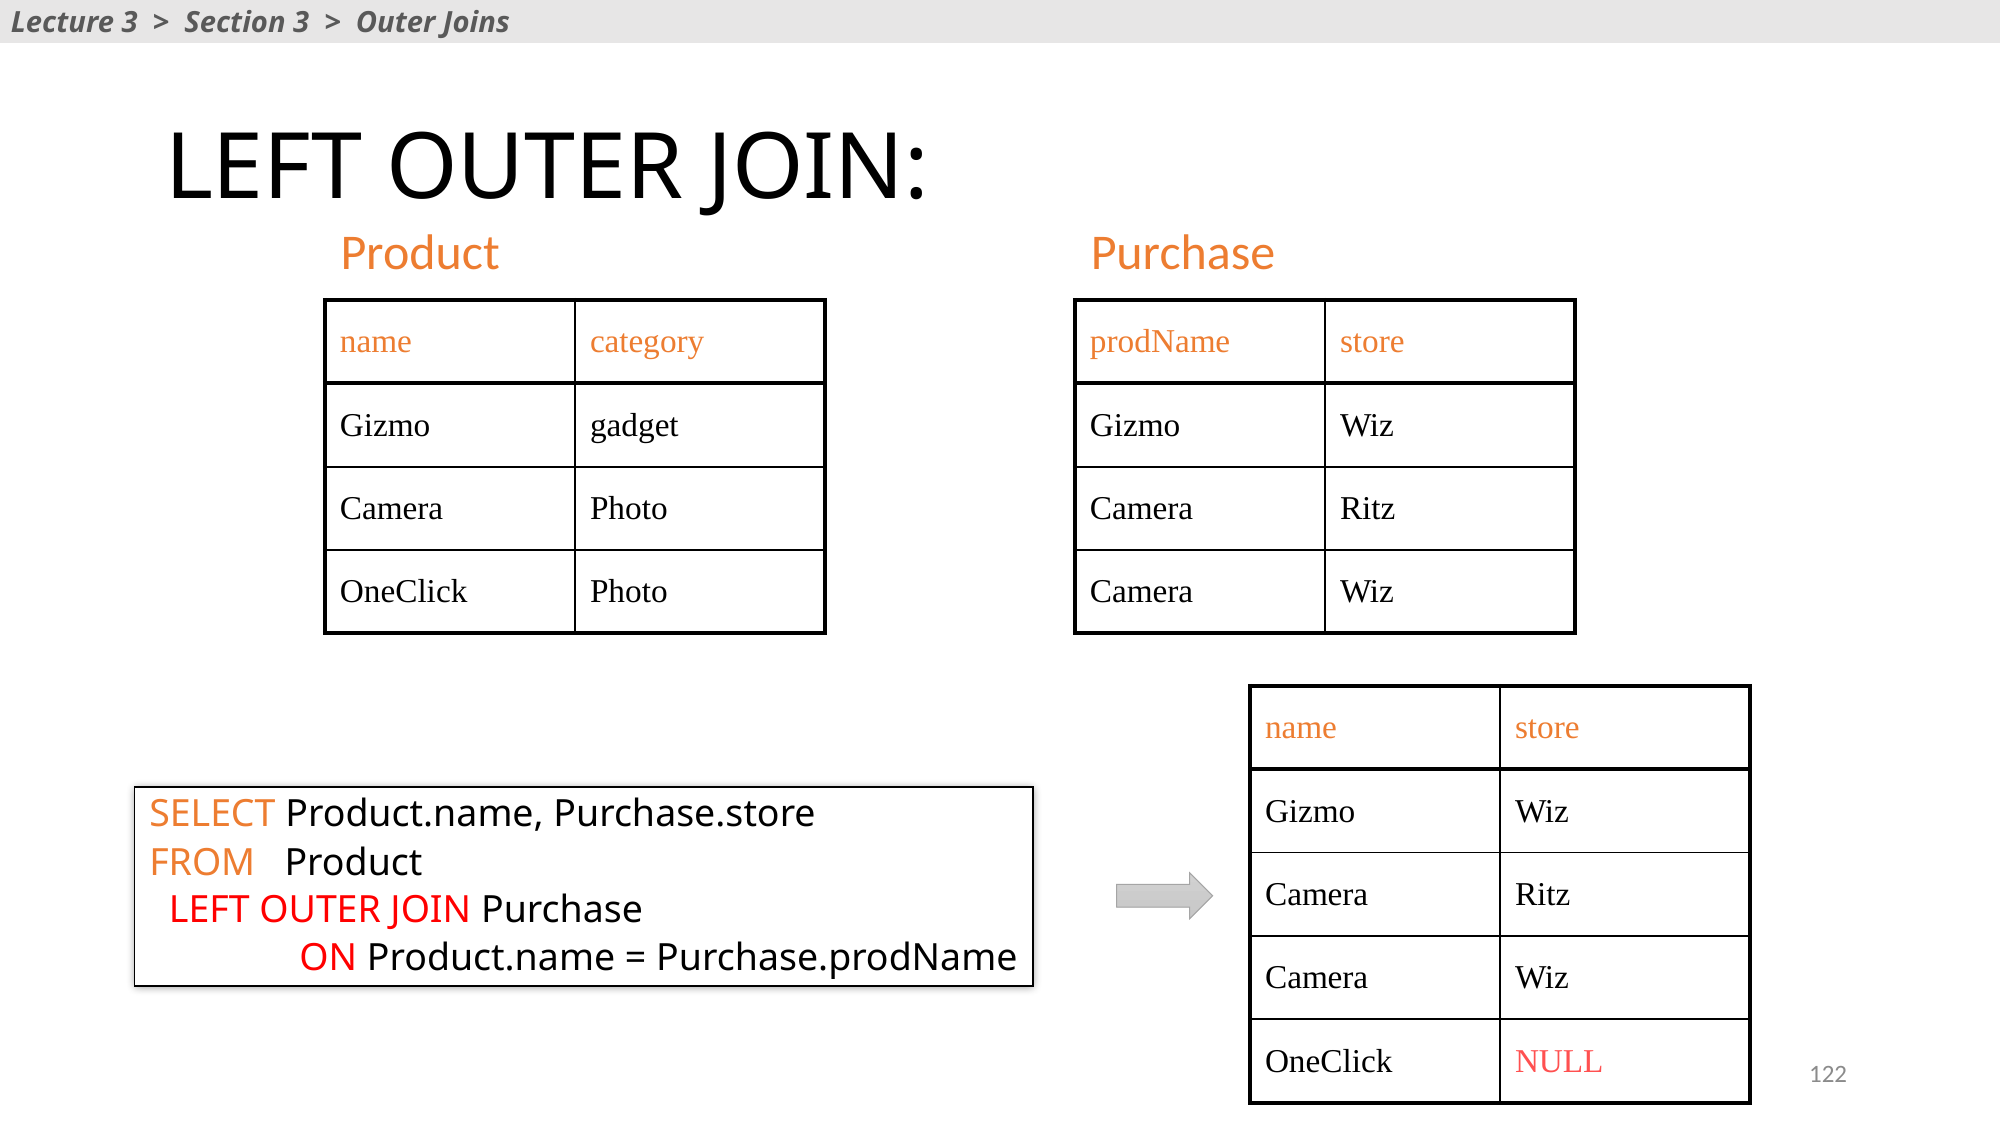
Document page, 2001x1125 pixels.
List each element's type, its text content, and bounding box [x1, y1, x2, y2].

table_header name [327, 302, 574, 381]
text_box Purchase [1076, 263, 1291, 288]
table_cell Gizmo [1077, 385, 1324, 466]
table_cell Camera [1252, 853, 1499, 935]
table_cell Gizmo [327, 385, 574, 466]
table_header prodName [1077, 302, 1324, 381]
table_cell OneClick [327, 551, 574, 631]
table_cell Ritz [1501, 853, 1748, 935]
table_cell Wiz [1326, 385, 1573, 466]
table_cell Camera [1077, 468, 1324, 549]
text_box SELECT Product.name, Purchase.store FROM Product LEFT OUTER JOIN Purchase ON Product.name = Purchase.prodName [134, 787, 1033, 987]
text_box [1116, 871, 1214, 920]
table_cell Photo [576, 468, 823, 549]
table_cell Gizmo [1252, 771, 1499, 852]
table_header store [1501, 688, 1748, 767]
table_cell Camera [327, 468, 574, 549]
table_header name [1252, 688, 1499, 767]
table_cell Wiz [1501, 771, 1748, 852]
table_cell Wiz [1326, 551, 1573, 631]
table_cell Camera [1252, 937, 1499, 1018]
table_cell Camera [1077, 551, 1324, 631]
text_box Product [325, 263, 515, 288]
slide_number 122 [1752, 1042, 1863, 1103]
table_cell Photo [576, 551, 823, 631]
table_cell Wiz [1501, 937, 1748, 1018]
table_cell Ritz [1326, 468, 1573, 549]
table_header store [1326, 302, 1573, 381]
table_header category [576, 302, 823, 381]
table_cell OneClick [1252, 1020, 1499, 1101]
table_cell NULL [1501, 1020, 1748, 1101]
title LEFT OUTER JOIN: [150, 75, 1500, 263]
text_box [0, 0, 2000, 47]
table_cell gadget [576, 385, 823, 466]
